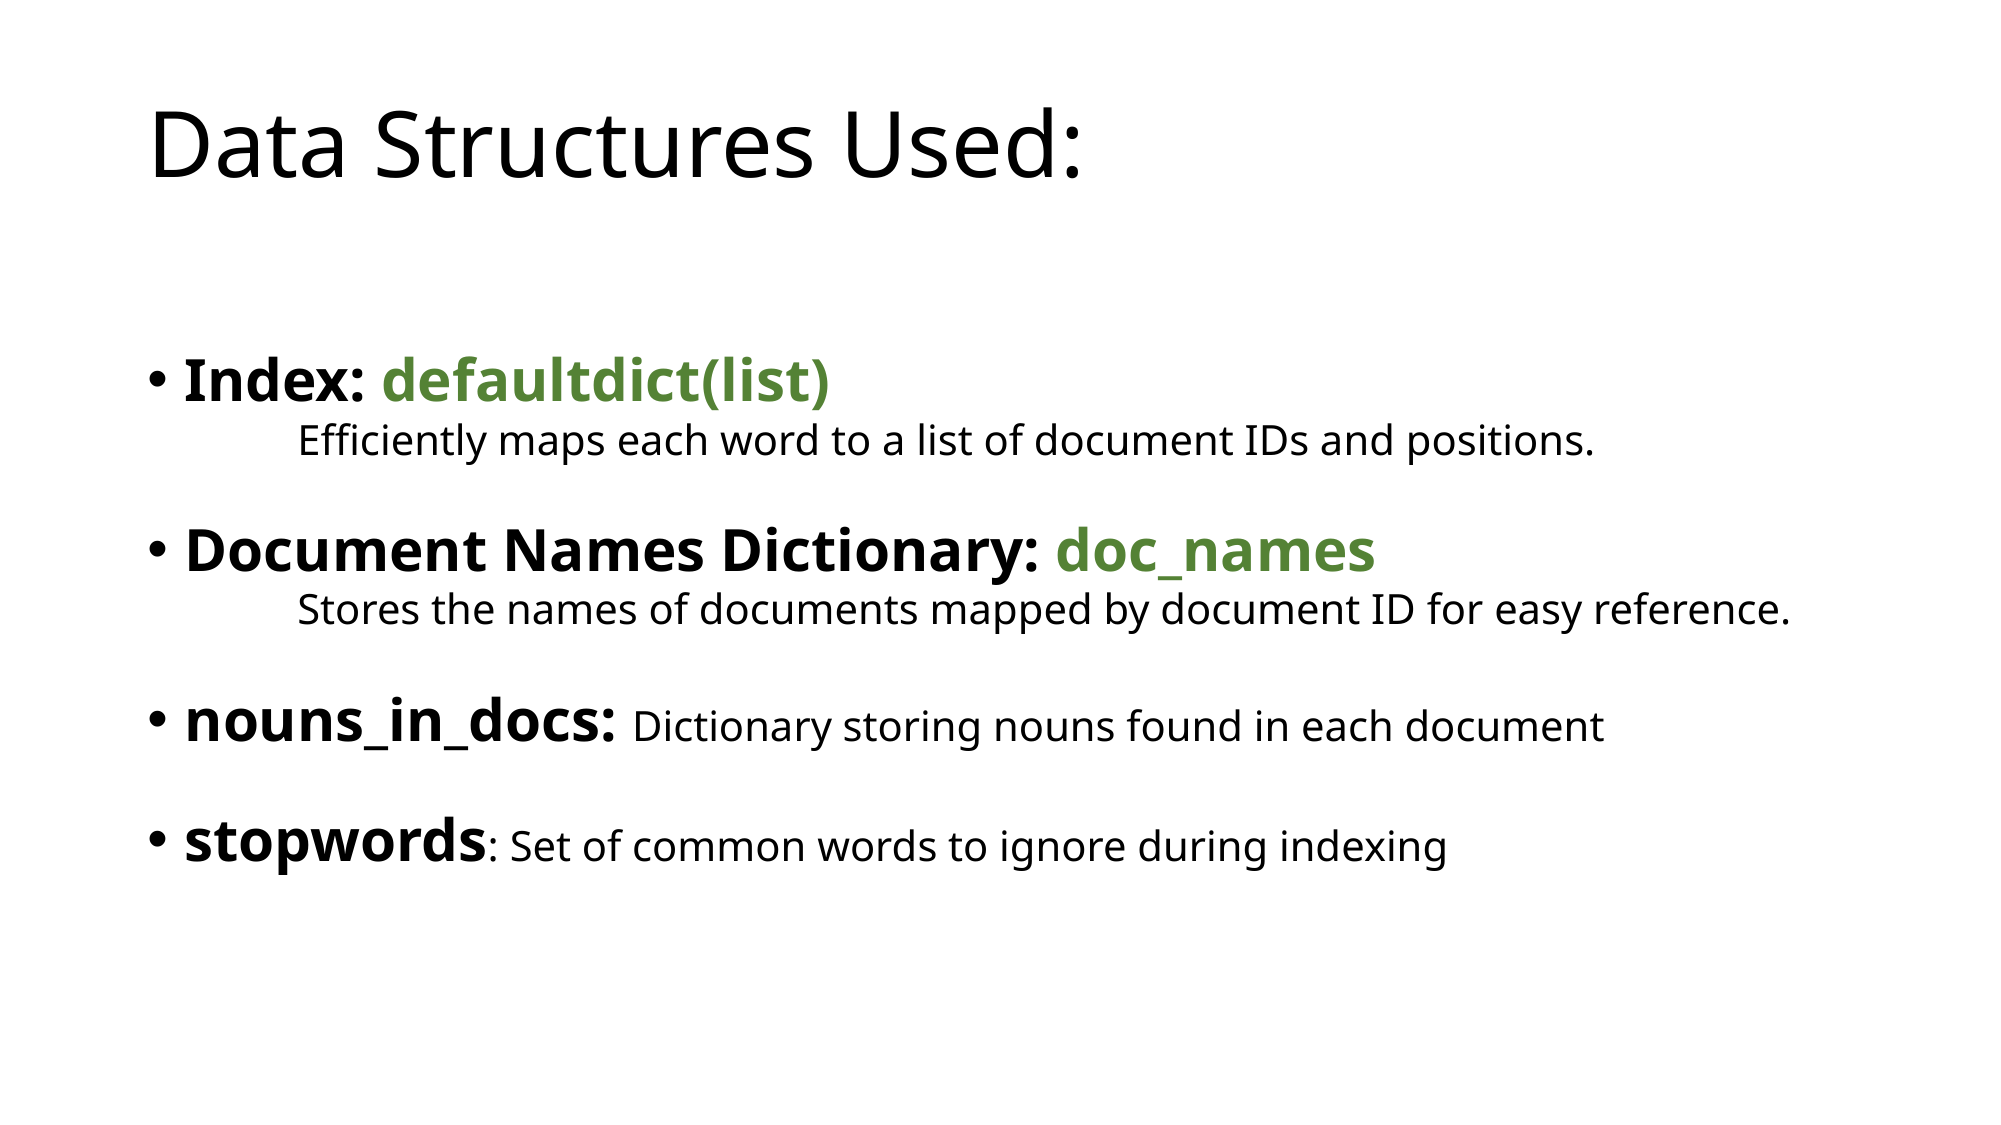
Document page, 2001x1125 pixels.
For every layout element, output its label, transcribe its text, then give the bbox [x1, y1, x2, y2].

list Index: defaultdict(list) Efficiently maps each word to a list of document IDs and positions. Document Names Dictionary: doc_names Stores the names of documents mapped by document ID for easy reference. nouns_in_docs: Dictionary storing nouns found in each document stopwords: Set of common words to ignore during indexing [132, 335, 1868, 1046]
title Data Structures Used: [132, 39, 1858, 257]
